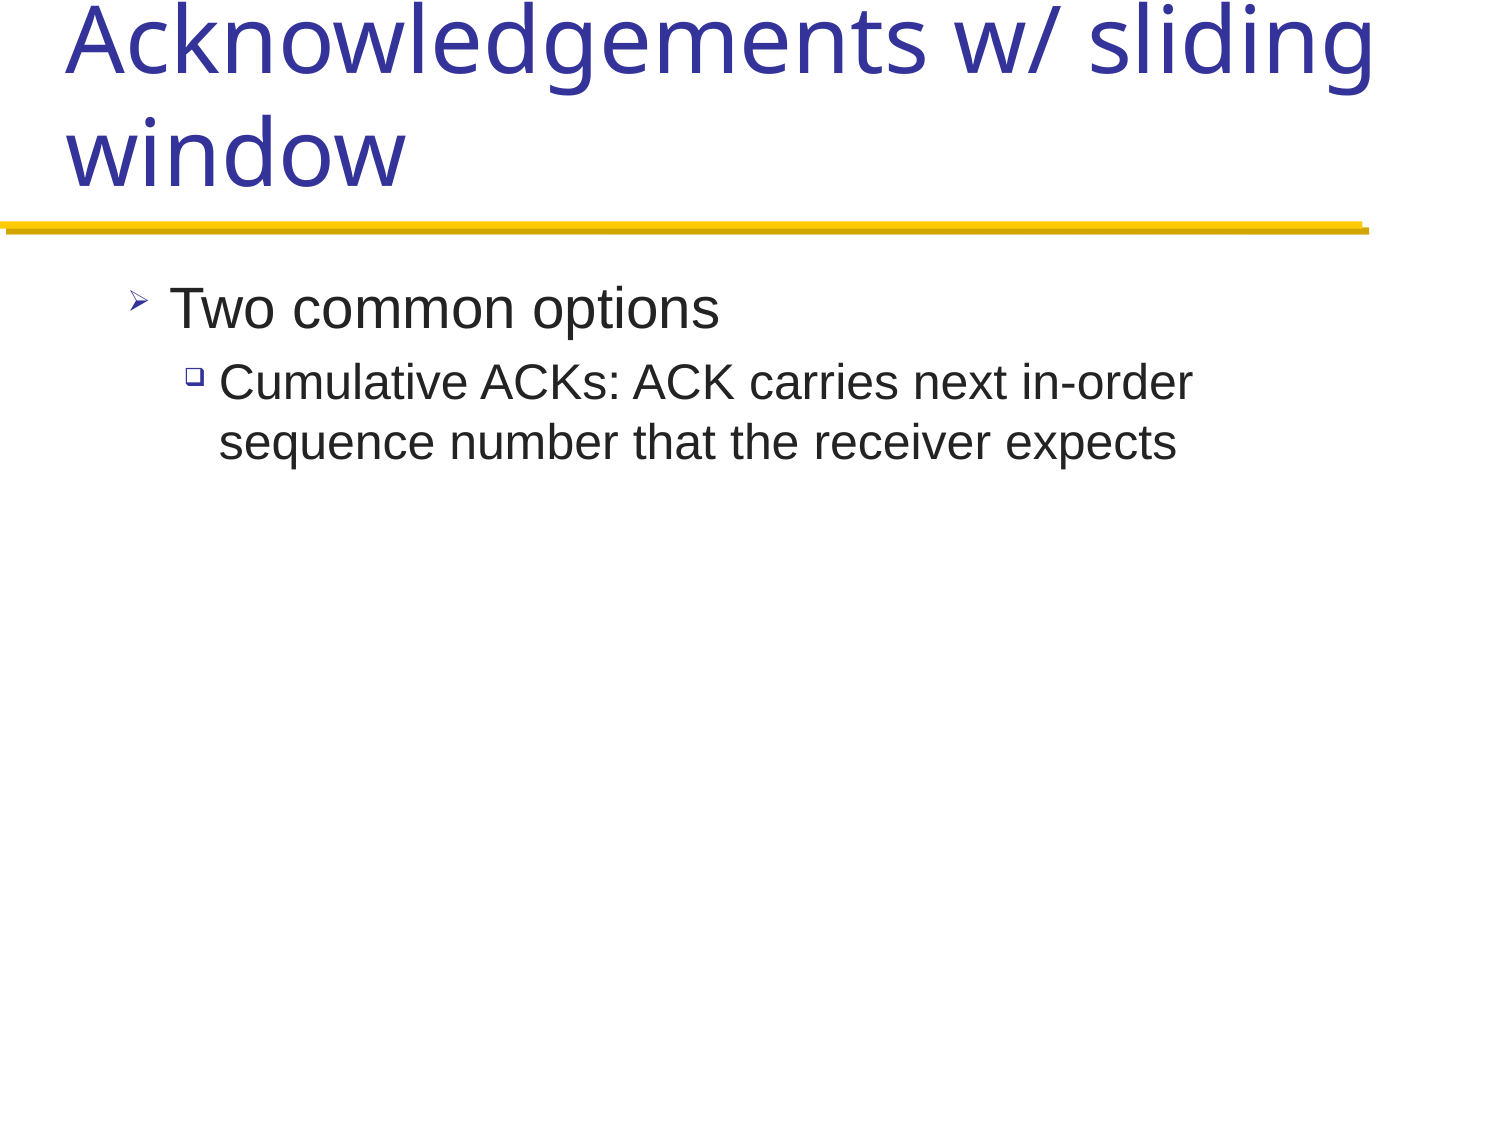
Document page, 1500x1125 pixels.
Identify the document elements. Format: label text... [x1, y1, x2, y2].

list Two common options Cumulative ACKs: ACK carries next in-order sequence number that the receiver expects [112, 262, 1413, 988]
title Acknowledgements w/ sliding window [49, 24, 1451, 213]
